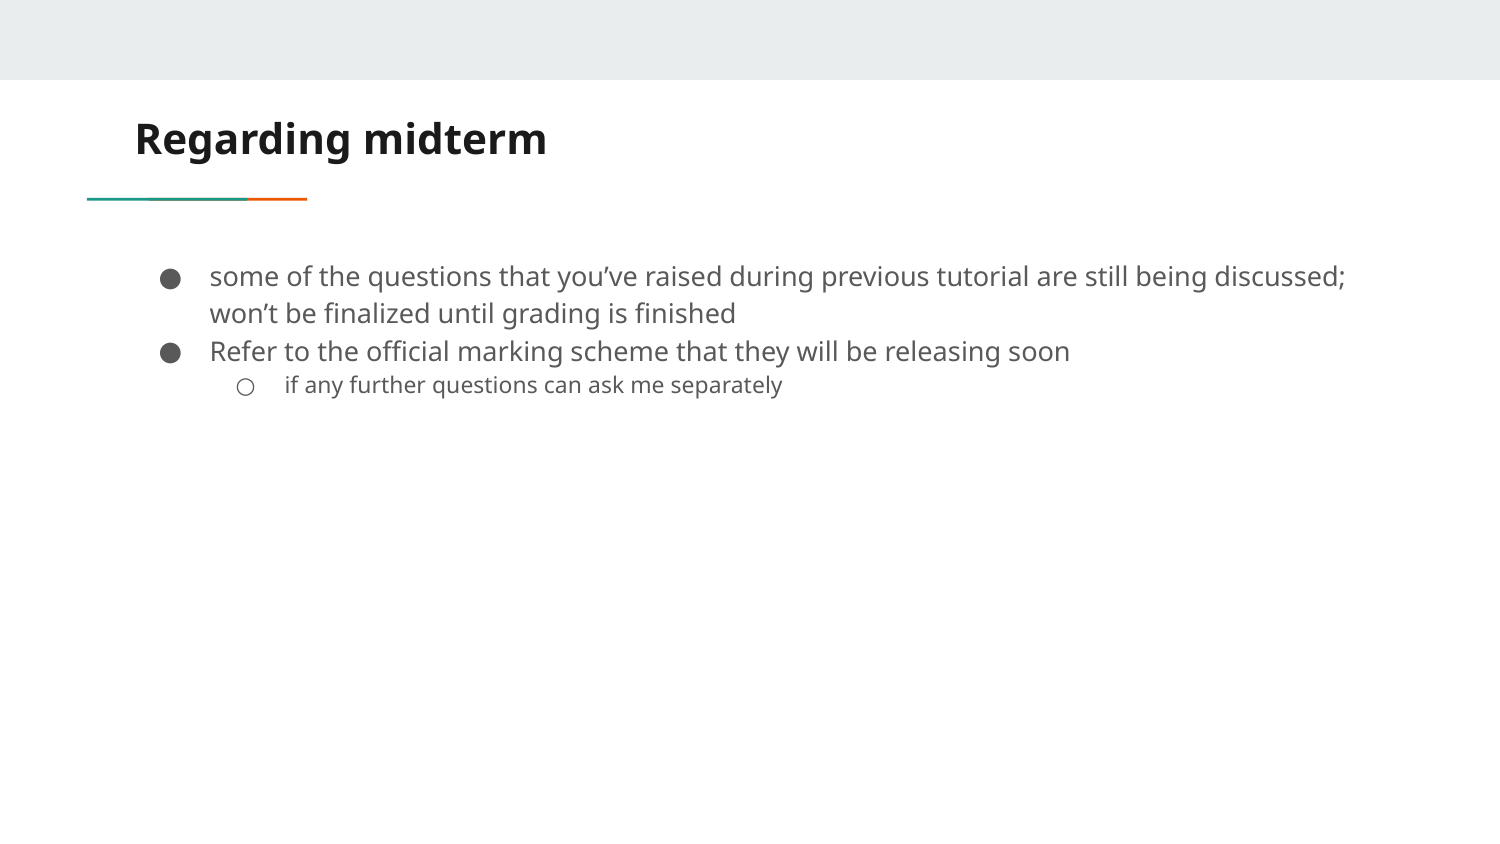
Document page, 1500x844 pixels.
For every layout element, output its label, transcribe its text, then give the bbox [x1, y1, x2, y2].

list some of the questions that you’ve raised during previous tutorial are still being discussed; won’t be finalized until grading is finished Refer to the official marking scheme that they will be releasing soon if any further questions can ask me separately [119, 239, 1381, 712]
title Regarding midterm [119, 93, 1381, 182]
